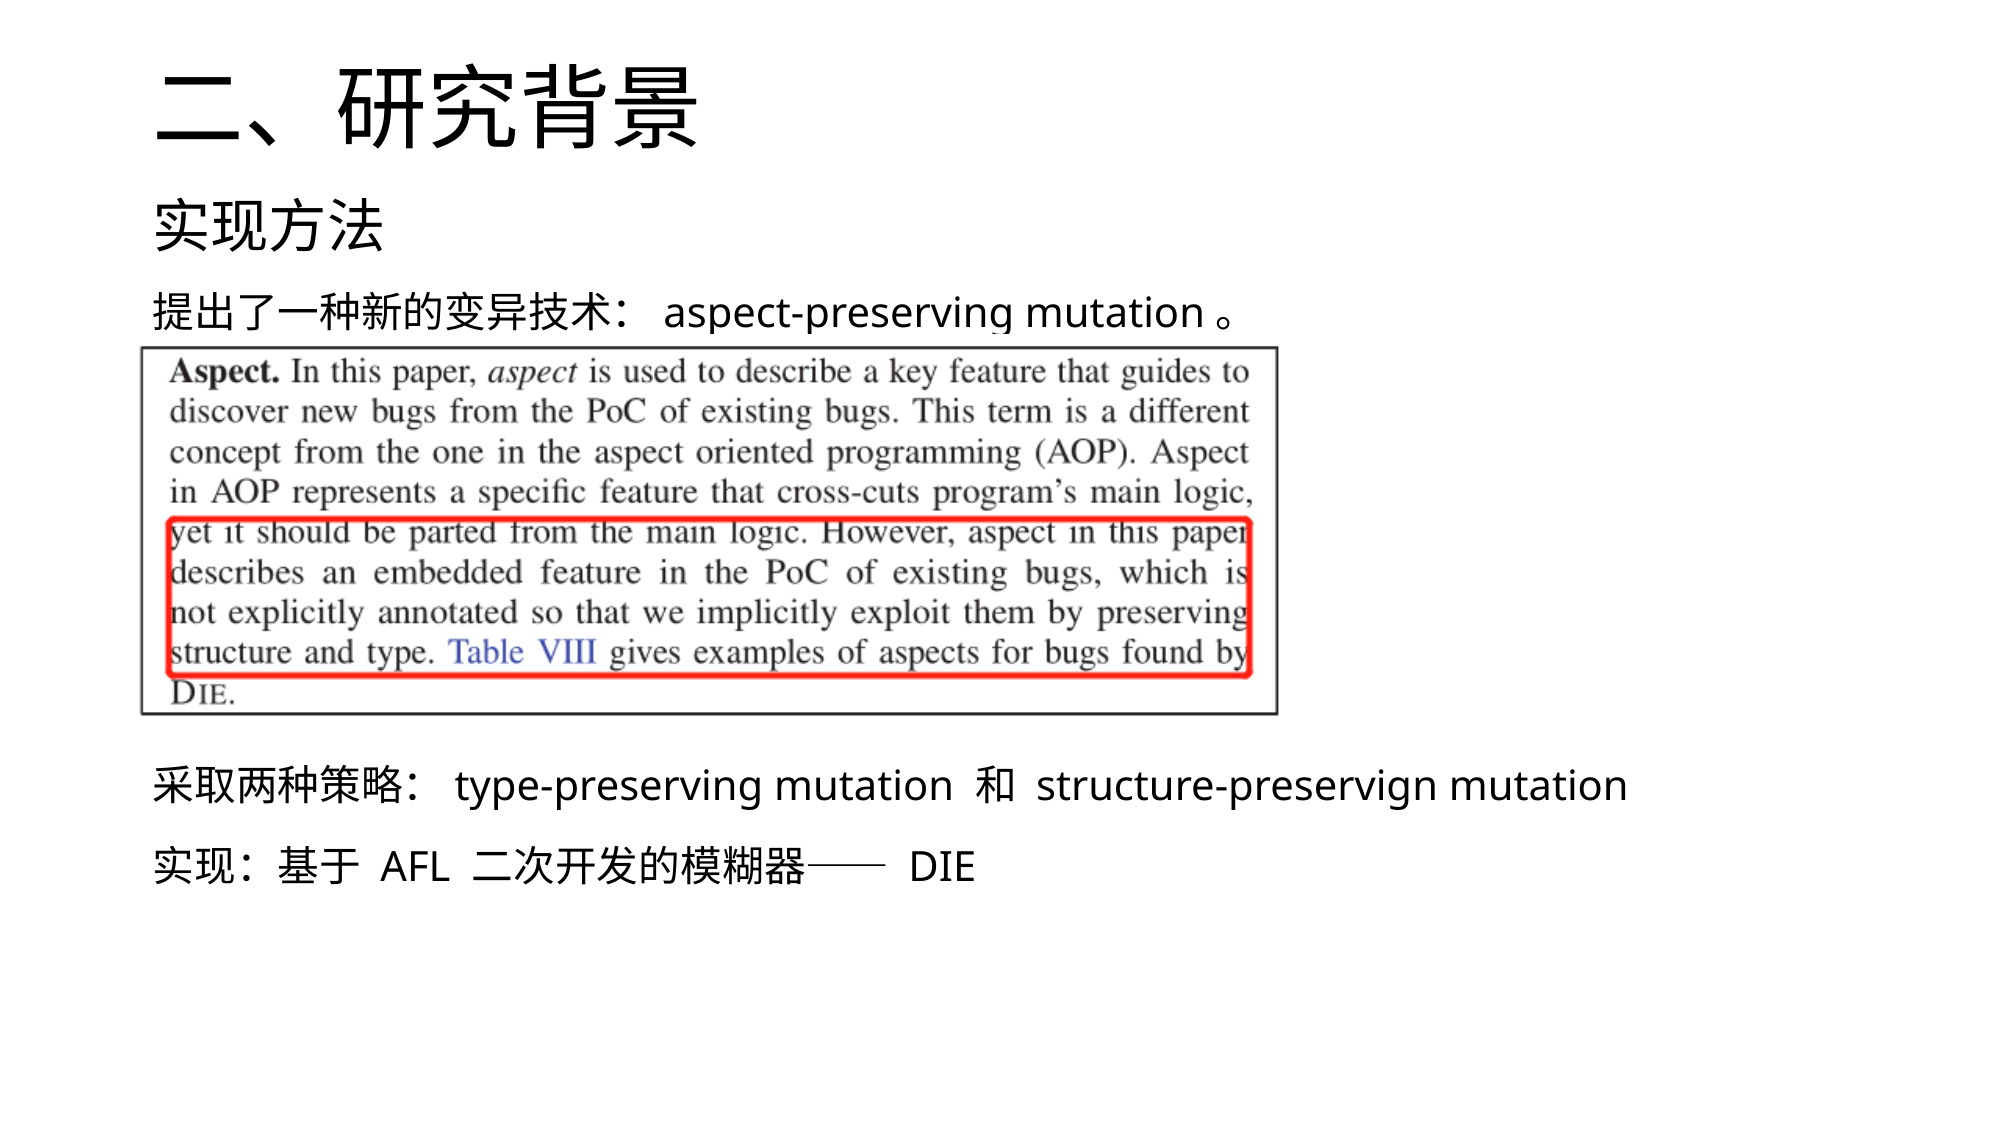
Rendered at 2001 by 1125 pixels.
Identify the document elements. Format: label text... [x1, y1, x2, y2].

text_box 实现：基于 AFL 二次开发的模糊器—— DIE [137, 838, 1669, 919]
list 实现方法 [137, 189, 475, 271]
text_box 采取两种策略：type-preserving mutation 和 structure-preservign mutation [137, 757, 1669, 838]
picture [137, 334, 1288, 722]
text_box 提出了一种新的变异技术：aspect-preserving mutation。 [137, 284, 1669, 366]
title 二、研究背景 [137, 3, 1863, 221]
